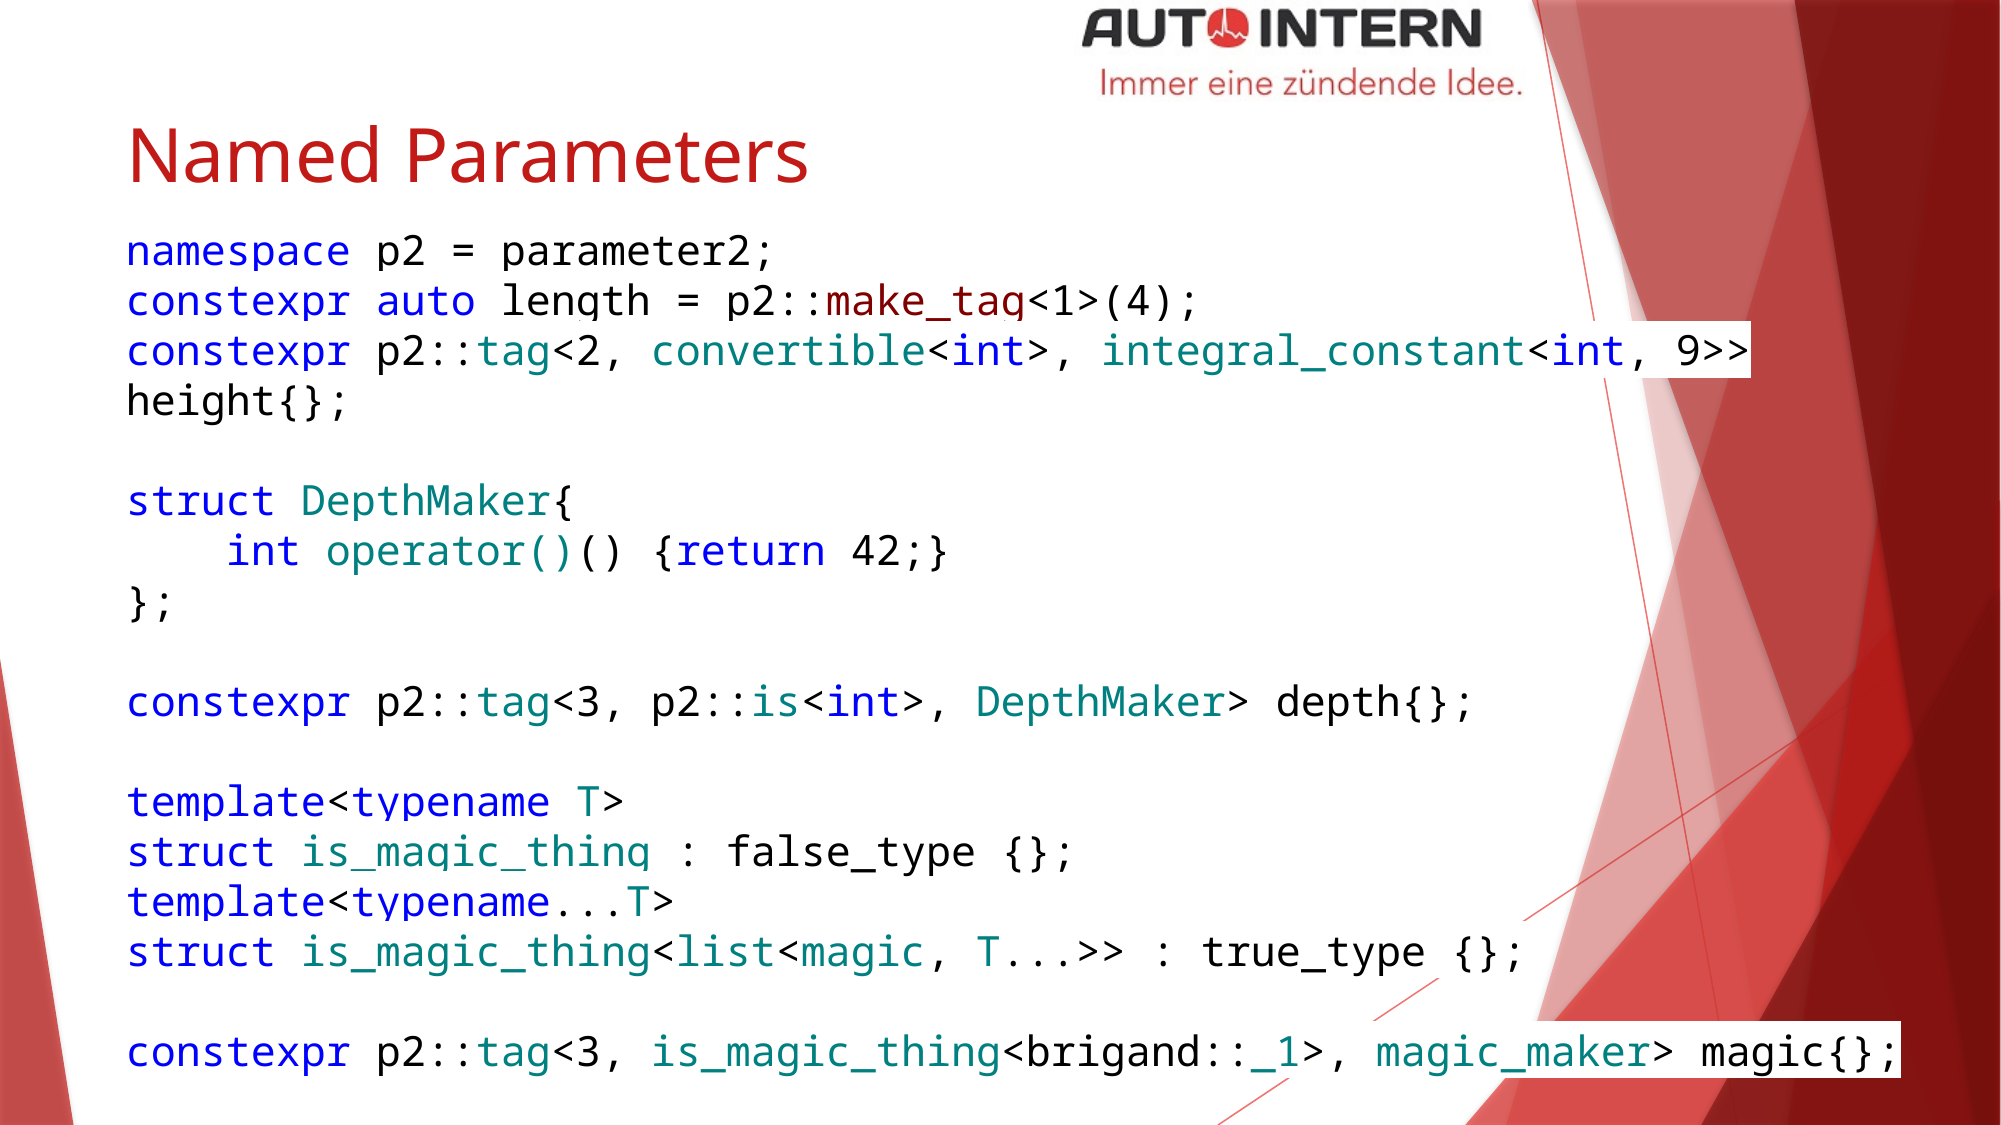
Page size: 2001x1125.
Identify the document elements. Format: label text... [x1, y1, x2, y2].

title Named Parameters [111, 99, 1522, 216]
picture [1074, 0, 1528, 102]
text_box namespace p2 = parameter2; constexpr auto length = p2::make_tag<1>(4); constexpr p2::tag<2, convertible<int>, integral_constant<int, 9>> height{}; struct DepthMaker{ int operator()() {return 42;} }; constexpr p2::tag<3, p2::is<int>, DepthMaker> depth{}; template<typename T> struct is_magic_thing : false_type {}; template<typename...T> struct is_magic_thing<list<magic, T...>> : true_type {}; constexpr p2::tag<3, is_magic_thing<brigand::_1>, magic_maker> magic{}; [111, 216, 1917, 1125]
